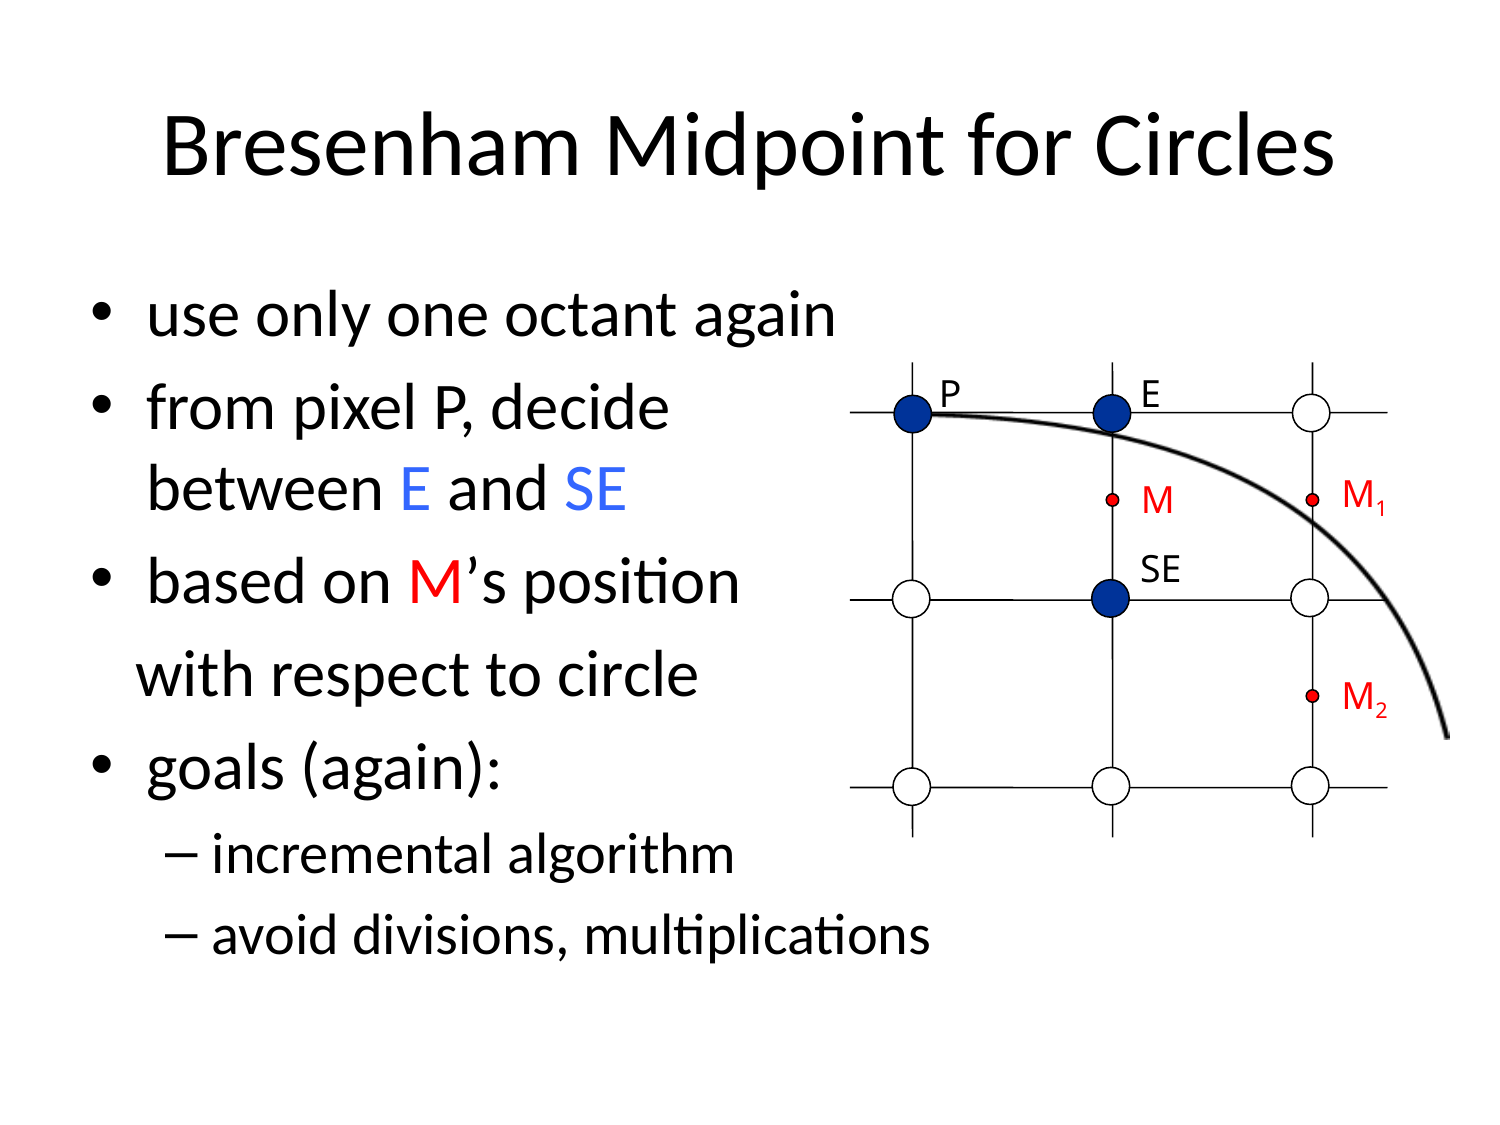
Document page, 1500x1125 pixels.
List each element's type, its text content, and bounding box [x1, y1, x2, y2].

text_box [892, 767, 931, 806]
title Bresenham Midpoint for Circles [75, 45, 1425, 233]
text_box [1292, 394, 1330, 410]
list use only one octant again from pixel P, decide between E and SE based on M’s position with respect to circle goals (again): incremental algorithm avoid divisions, multiplications [75, 262, 1425, 1005]
text_box [1092, 767, 1130, 805]
text_box [1093, 394, 1125, 410]
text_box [912, 412, 1451, 741]
text_box [1291, 766, 1329, 805]
text_box P [924, 362, 977, 410]
text_box [894, 395, 924, 432]
text_box [892, 580, 907, 618]
text_box E [1125, 362, 1176, 410]
